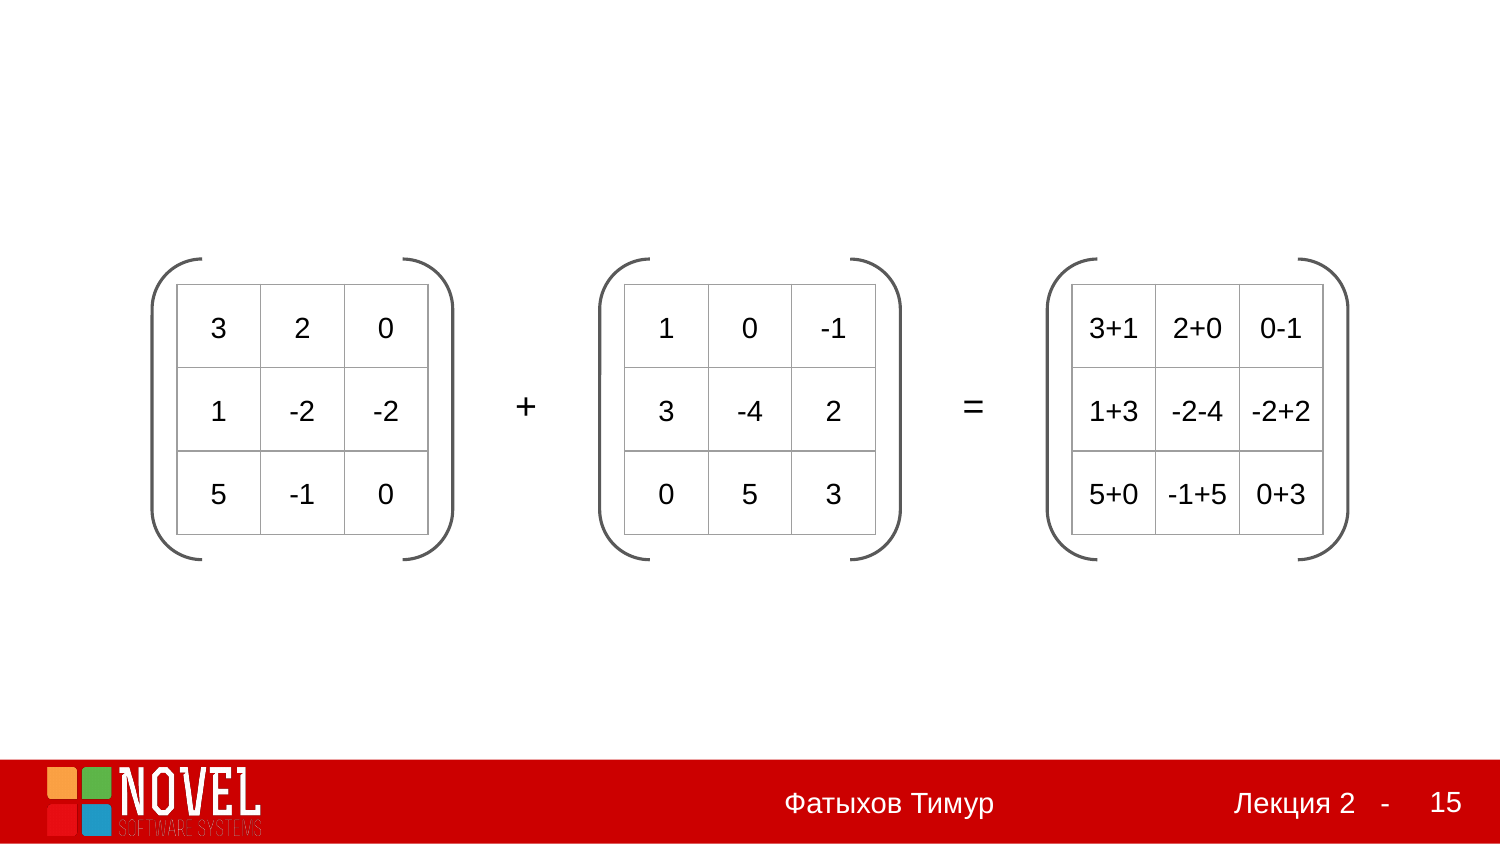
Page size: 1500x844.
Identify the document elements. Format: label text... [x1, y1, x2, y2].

table_cell -2-4 [1156, 368, 1239, 450]
table_header 2+0 [1156, 285, 1239, 367]
table_header -1 [792, 285, 875, 367]
text_box = [939, 367, 1009, 452]
picture [47, 767, 261, 836]
table_header 3 [178, 285, 260, 367]
text_box [152, 258, 453, 560]
slide_number ‹#› [1414, 758, 1500, 843]
table_cell 5 [709, 452, 791, 534]
table_cell -4 [709, 368, 791, 450]
table_cell 3 [625, 368, 708, 450]
table_cell -2+2 [1240, 368, 1322, 450]
text_box [1047, 259, 1348, 560]
table_cell -2 [261, 368, 344, 450]
table_cell -2 [345, 368, 427, 450]
table_header 2 [261, 285, 344, 367]
table_cell 0+3 [1240, 452, 1322, 534]
table_header 0 [345, 285, 427, 367]
table_header 0 [709, 285, 791, 367]
table_cell 0 [625, 452, 708, 534]
text_box [599, 259, 901, 560]
table_cell 5 [178, 452, 260, 534]
table_cell 2 [792, 368, 875, 450]
table_cell 5+0 [1073, 452, 1155, 534]
table_cell -1 [261, 452, 344, 534]
table_cell 0 [345, 452, 427, 534]
text_box + [491, 367, 561, 452]
table_cell 1 [178, 368, 260, 450]
table_cell 3 [792, 452, 875, 534]
table_header 3+1 [1073, 285, 1155, 367]
table_cell -1+5 [1156, 452, 1239, 534]
table_header 1 [625, 285, 708, 367]
table_cell 1+3 [1073, 368, 1155, 450]
table_header 0-1 [1240, 285, 1322, 367]
